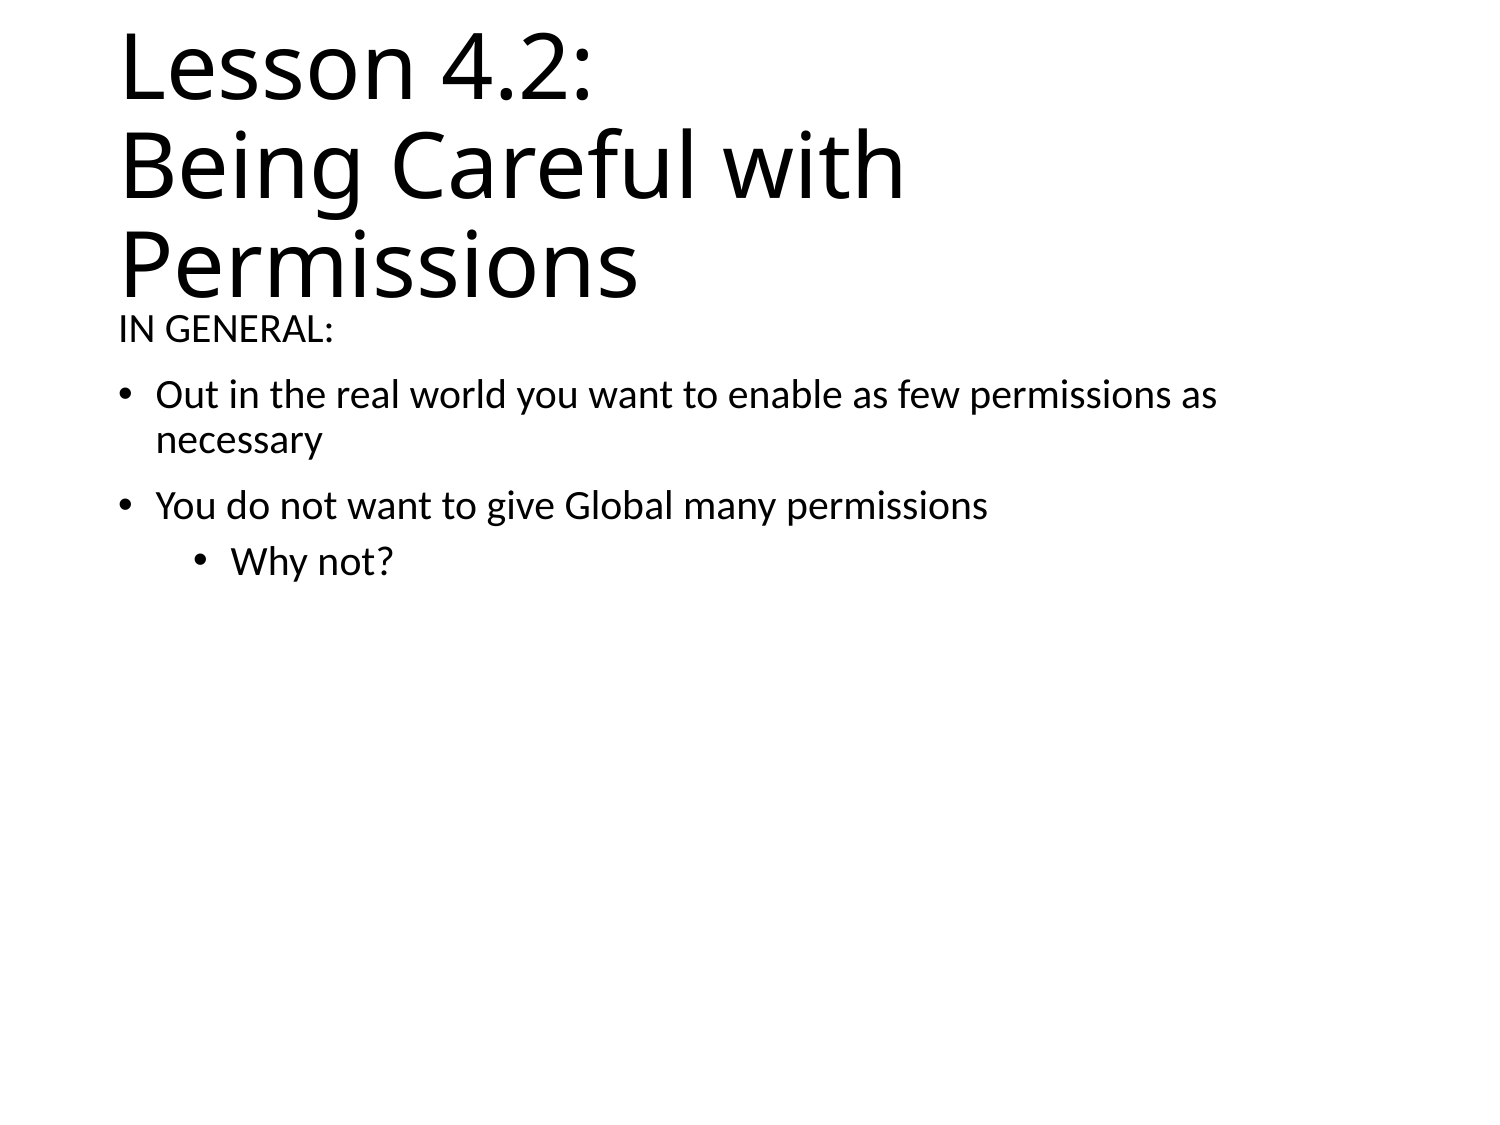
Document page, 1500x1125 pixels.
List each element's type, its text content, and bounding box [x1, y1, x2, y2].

title Lesson 4.2: Being Careful with Permissions [103, 59, 1397, 278]
list IN GENERAL: Out in the real world you want to enable as few permissions as necessary You do not want to give Global many permissions Why not? [103, 299, 1397, 1014]
